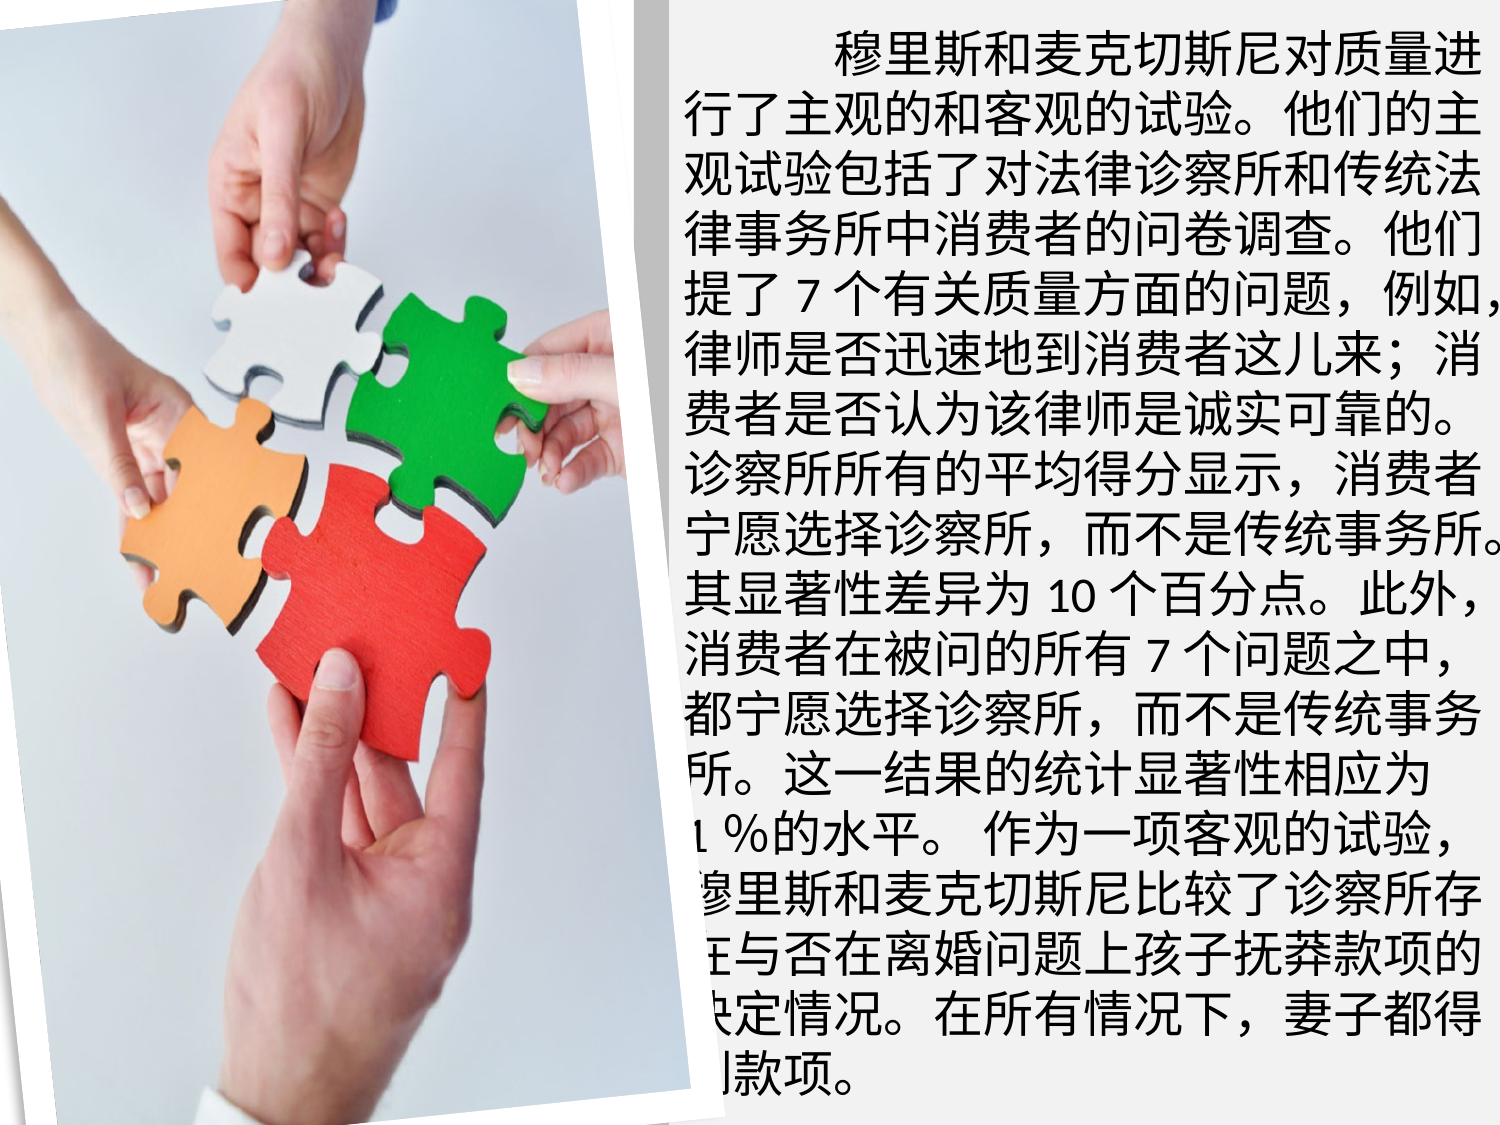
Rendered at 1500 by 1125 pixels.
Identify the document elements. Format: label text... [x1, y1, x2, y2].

text_box 穆里斯和麦克切斯尼对质量进行了主观的和客观的试验。他们的主观试验包括了对法律诊察所和传统法律事务所中消费者的问卷调查。他们提了7个有关质量方面的问题，例如，律师是否迅速地到消费者这儿来；消费者是否认为该律师是诚实可靠的。诊察所所有的平均得分显示，消费者宁愿选择诊察所，而不是传统事务所。其显著性差异为10个百分点。此外，消费者在被问的所有7个问题之中，都宁愿选择诊察所，而不是传统事务所。这一结果的统计显著性相应为1％的水平。 作为一项客观的试验，穆里斯和麦克切斯尼比较了诊察所存在与否在离婚问题上孩子抚莽款项的决定情况。在所有情况下，妻子都得到款项。 [669, 0, 1500, 1125]
text_box [636, 0, 669, 571]
picture [0, 0, 690, 1125]
